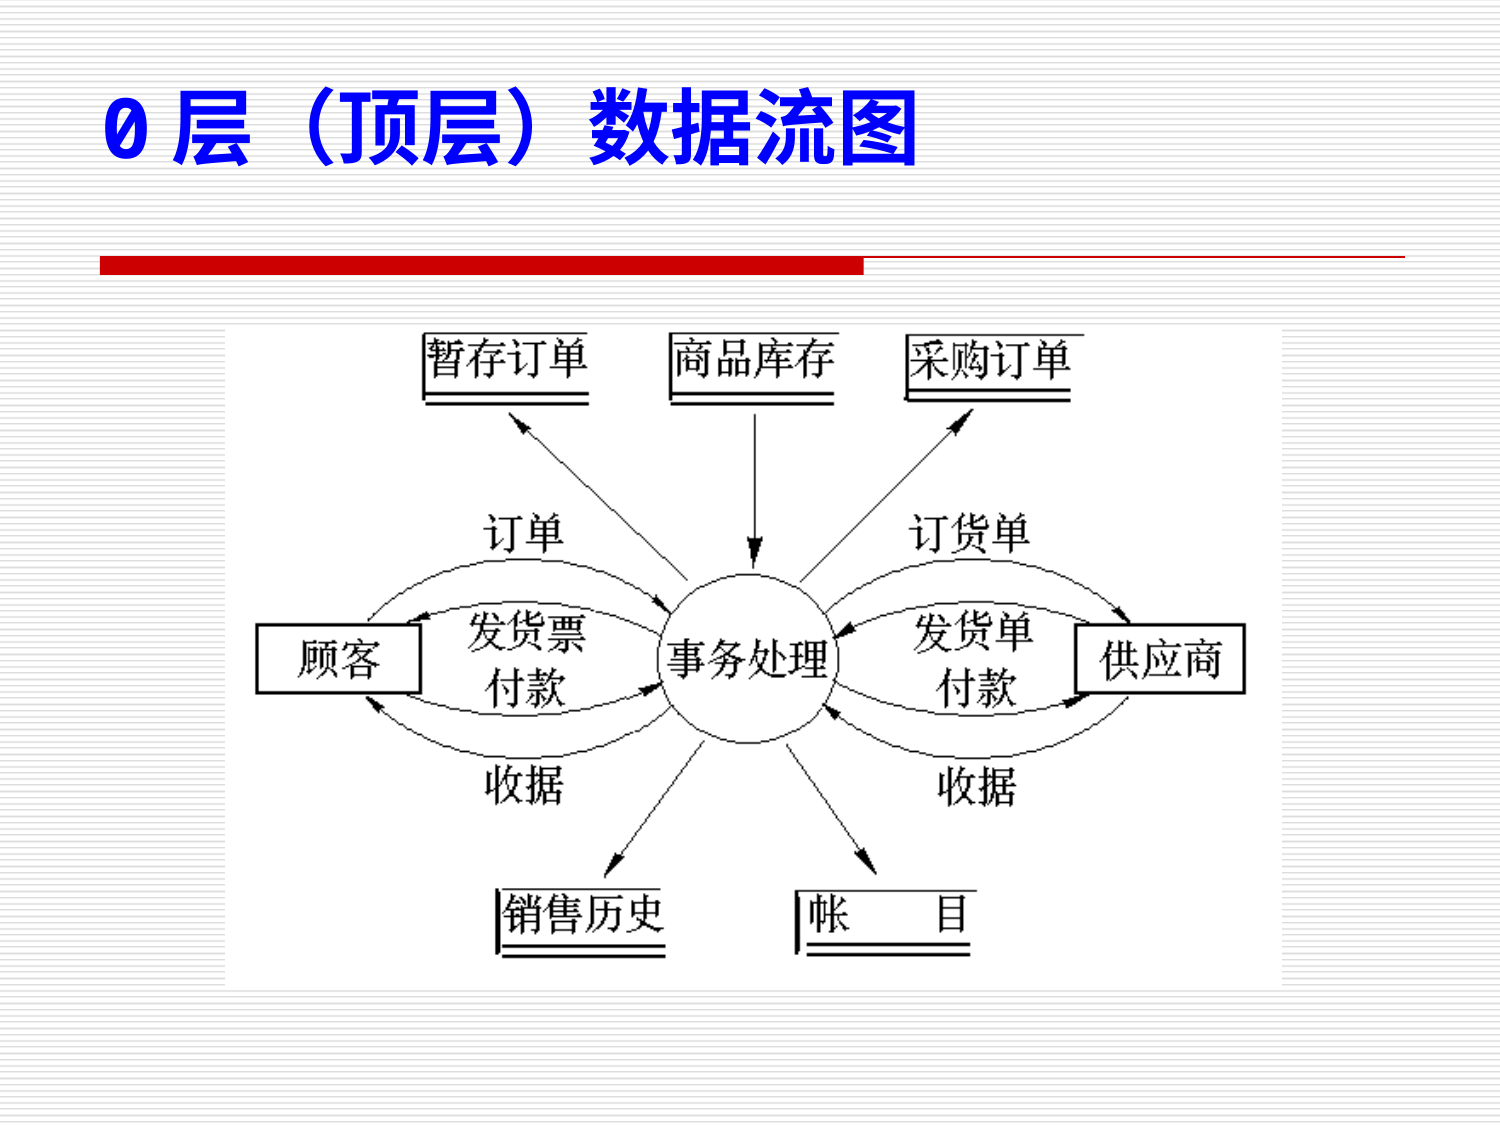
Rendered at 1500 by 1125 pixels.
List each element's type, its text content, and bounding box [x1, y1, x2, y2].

text_box 0层（顶层）数据流图 [86, 30, 1437, 219]
picture [0, 0, 1500, 1125]
